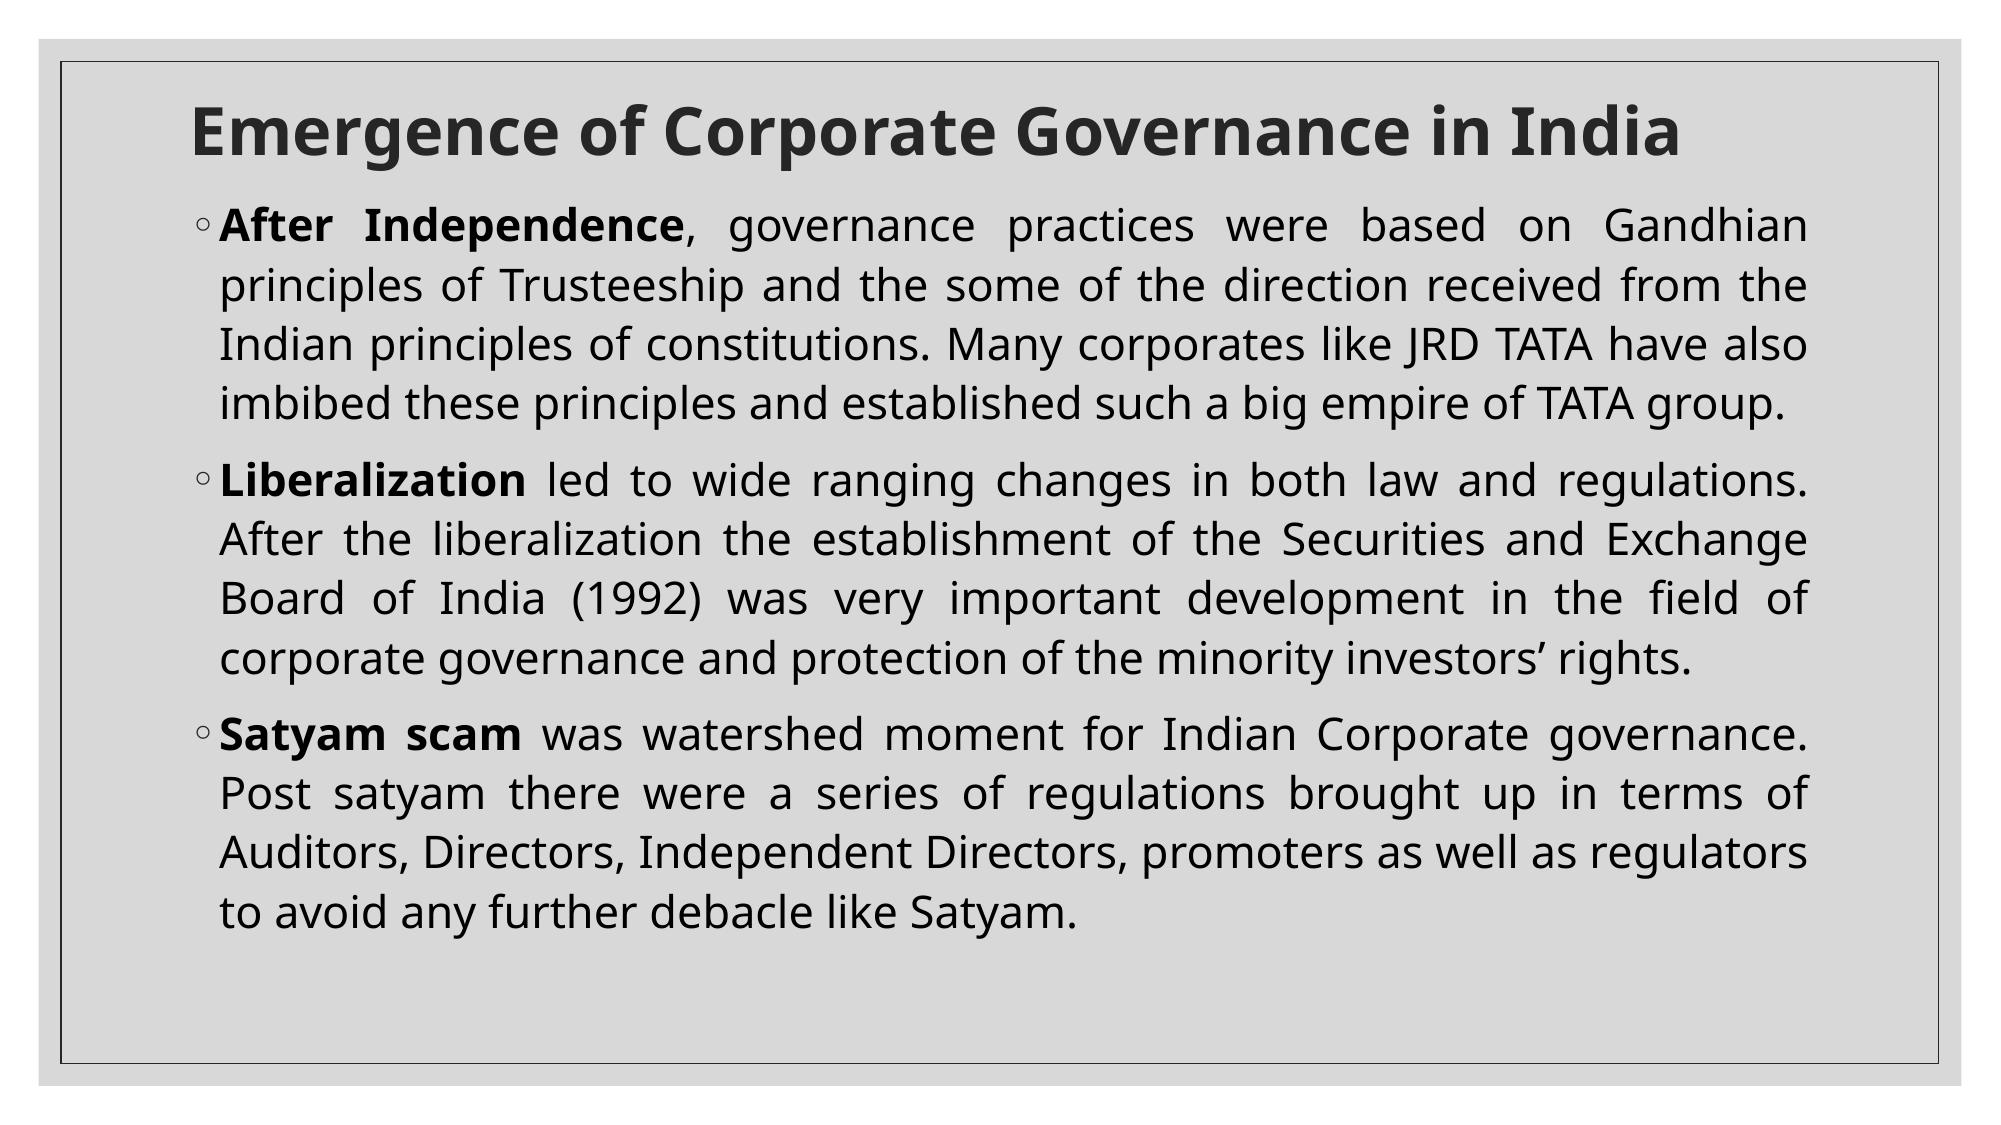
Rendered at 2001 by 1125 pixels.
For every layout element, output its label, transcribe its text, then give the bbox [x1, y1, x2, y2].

title Emergence of Corporate Governance in India [174, 98, 1825, 170]
list After Independence, governance practices were based on Gandhian principles of Trusteeship and the some of the direction received from the Indian principles of constitutions. Many corporates like JRD TATA have also imbibed these principles and established such a big empire of TATA group. Liberalization led to wide ranging changes in both law and regulations. After the liberalization the establishment of the Securities and Exchange Board of India (1992) was very important development in the field of corporate governance and protection of the minority investors’ rights. Satyam scam was watershed moment for Indian Corporate governance. Post satyam there were a series of regulations brought up in terms of Auditors, Directors, Independent Directors, promoters as well as regulators to avoid any further debacle like Satyam. [174, 183, 1825, 977]
